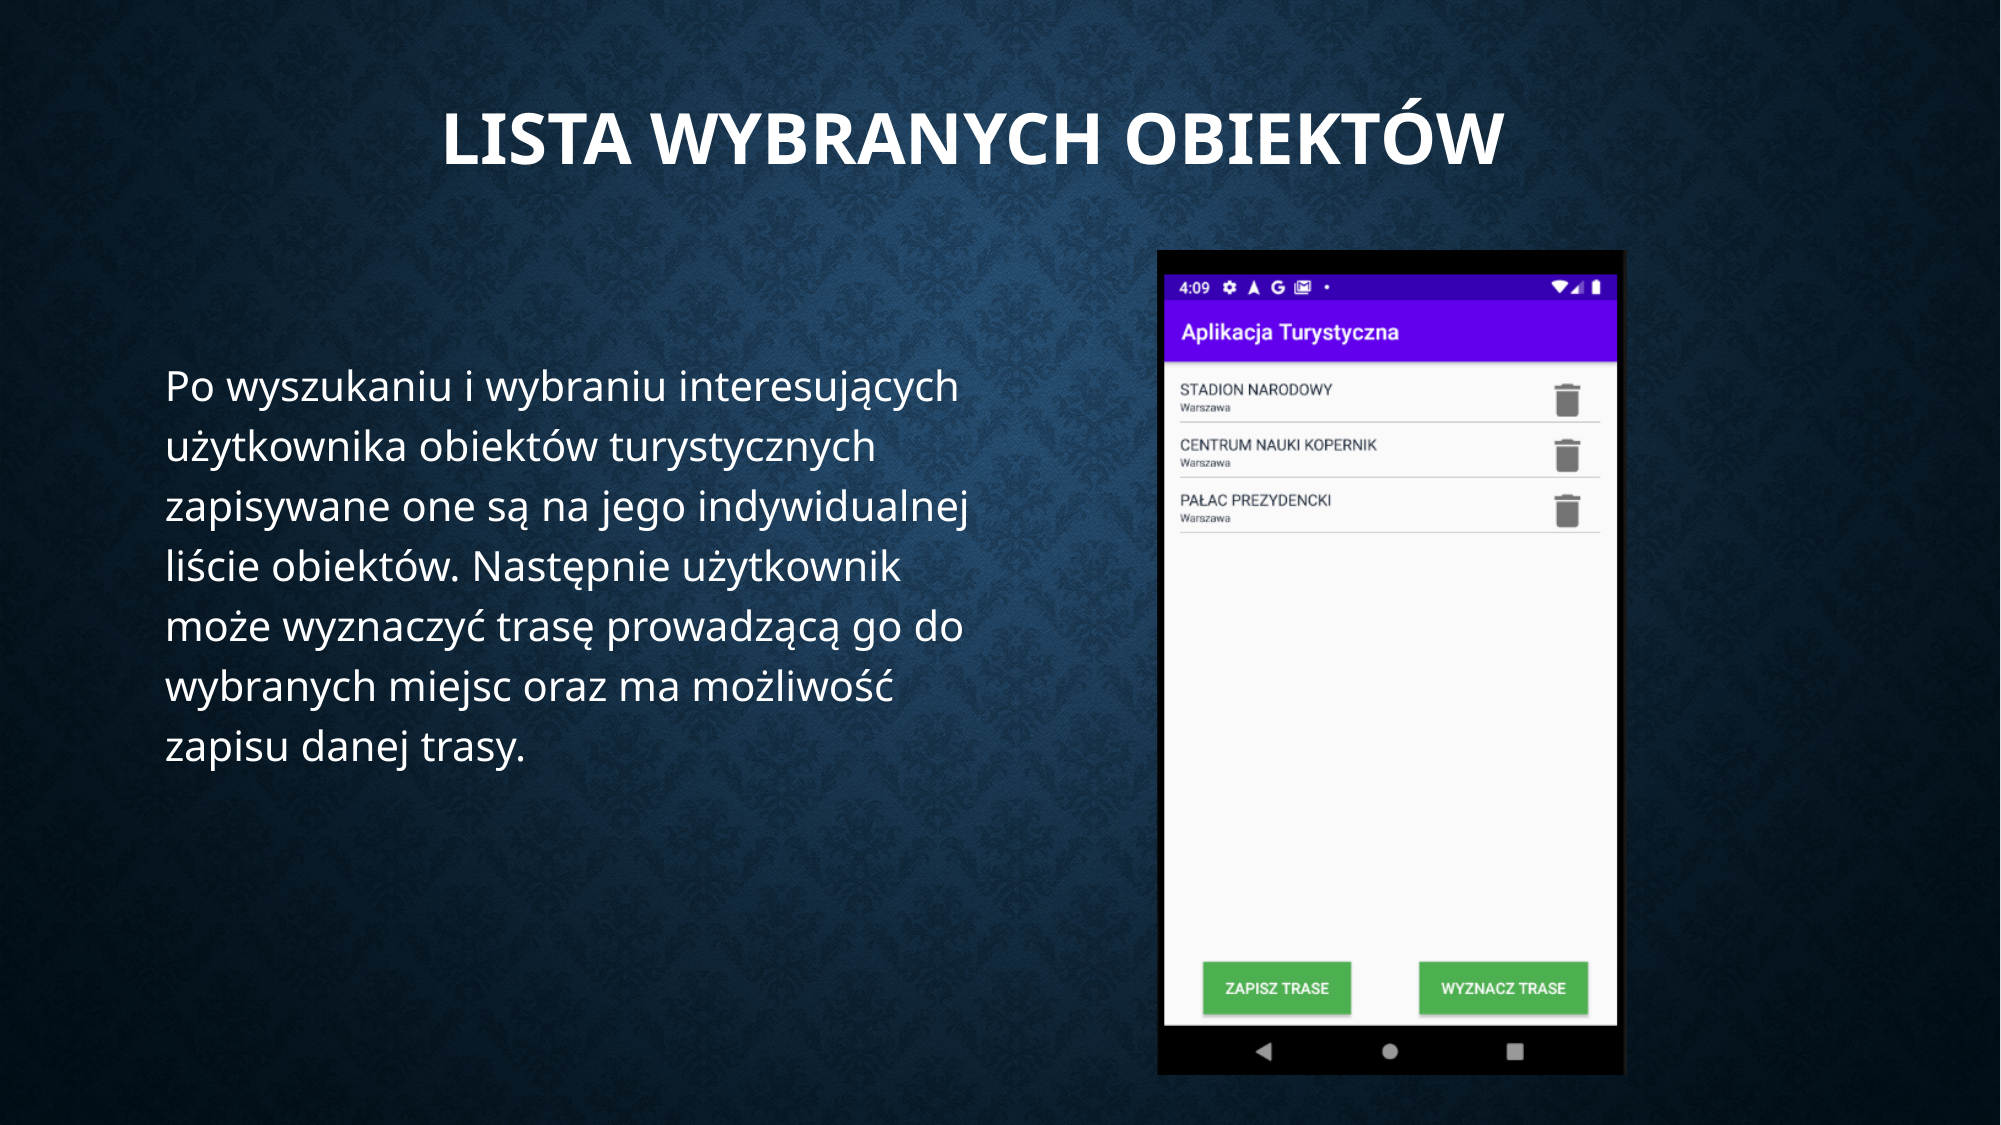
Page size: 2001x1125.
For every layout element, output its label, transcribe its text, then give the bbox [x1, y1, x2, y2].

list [1157, 250, 1628, 1076]
title Lista wybranych obiektów [123, 33, 1823, 251]
list Po wyszukaniu i wybraniu interesujących użytkownika obiektów turystycznych zapisywane one są na jego indywidualnej liście obiektów. Następnie użytkownik może wyznaczyć trasę prowadzącą go do wybranych miejsc oraz ma możliwość zapisu danej trasy. [149, 342, 988, 950]
